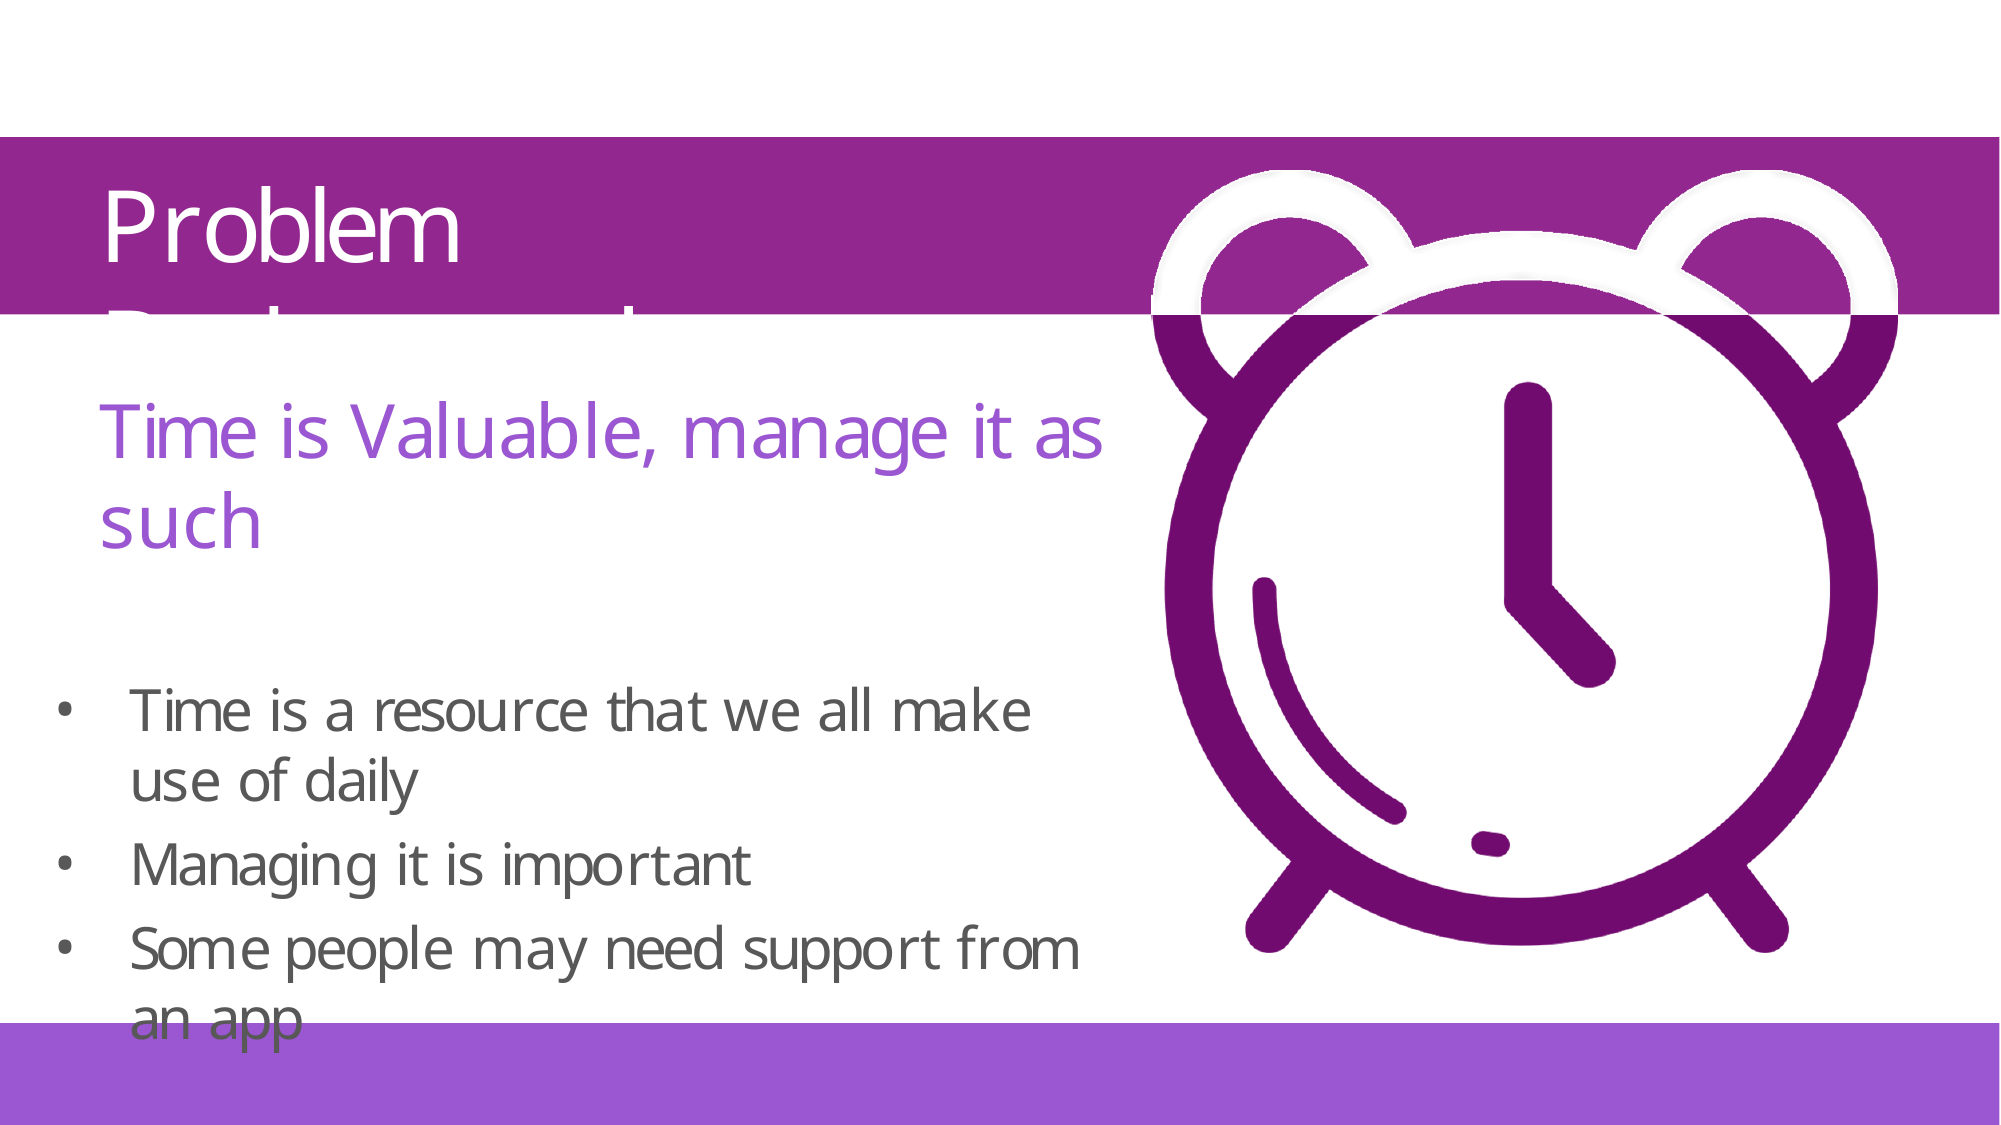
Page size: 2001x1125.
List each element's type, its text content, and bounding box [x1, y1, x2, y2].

text_box [0, 1023, 2000, 1125]
text_box Time is Valuable, manage it as such Time is a resource that we all make use of daily Managing it is important Some people may need support from an app [52, 381, 1124, 1051]
title Problem Background [97, 160, 875, 381]
text_box [0, 137, 2000, 315]
picture [1151, 170, 1898, 953]
